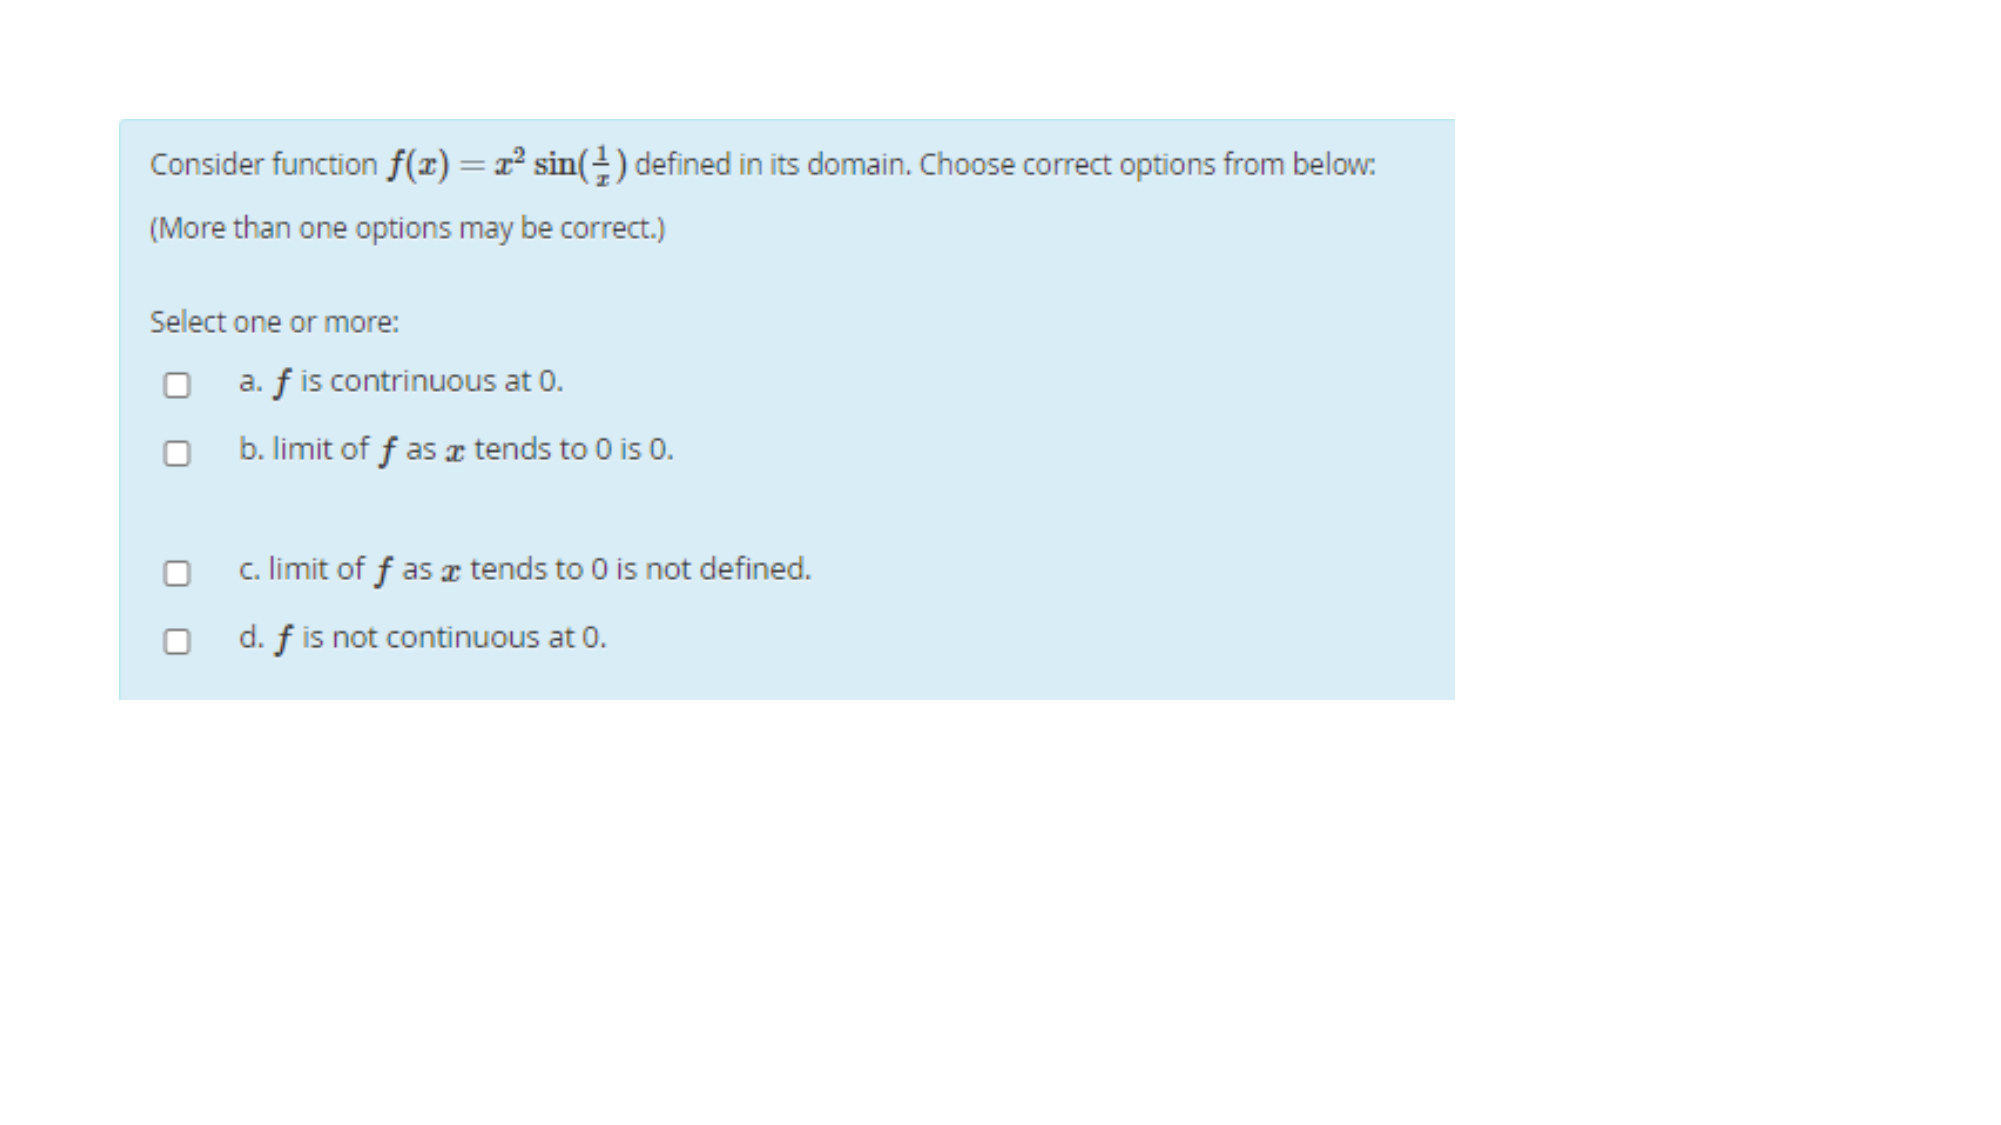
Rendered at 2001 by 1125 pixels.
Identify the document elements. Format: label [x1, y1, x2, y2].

picture [119, 119, 1455, 700]
